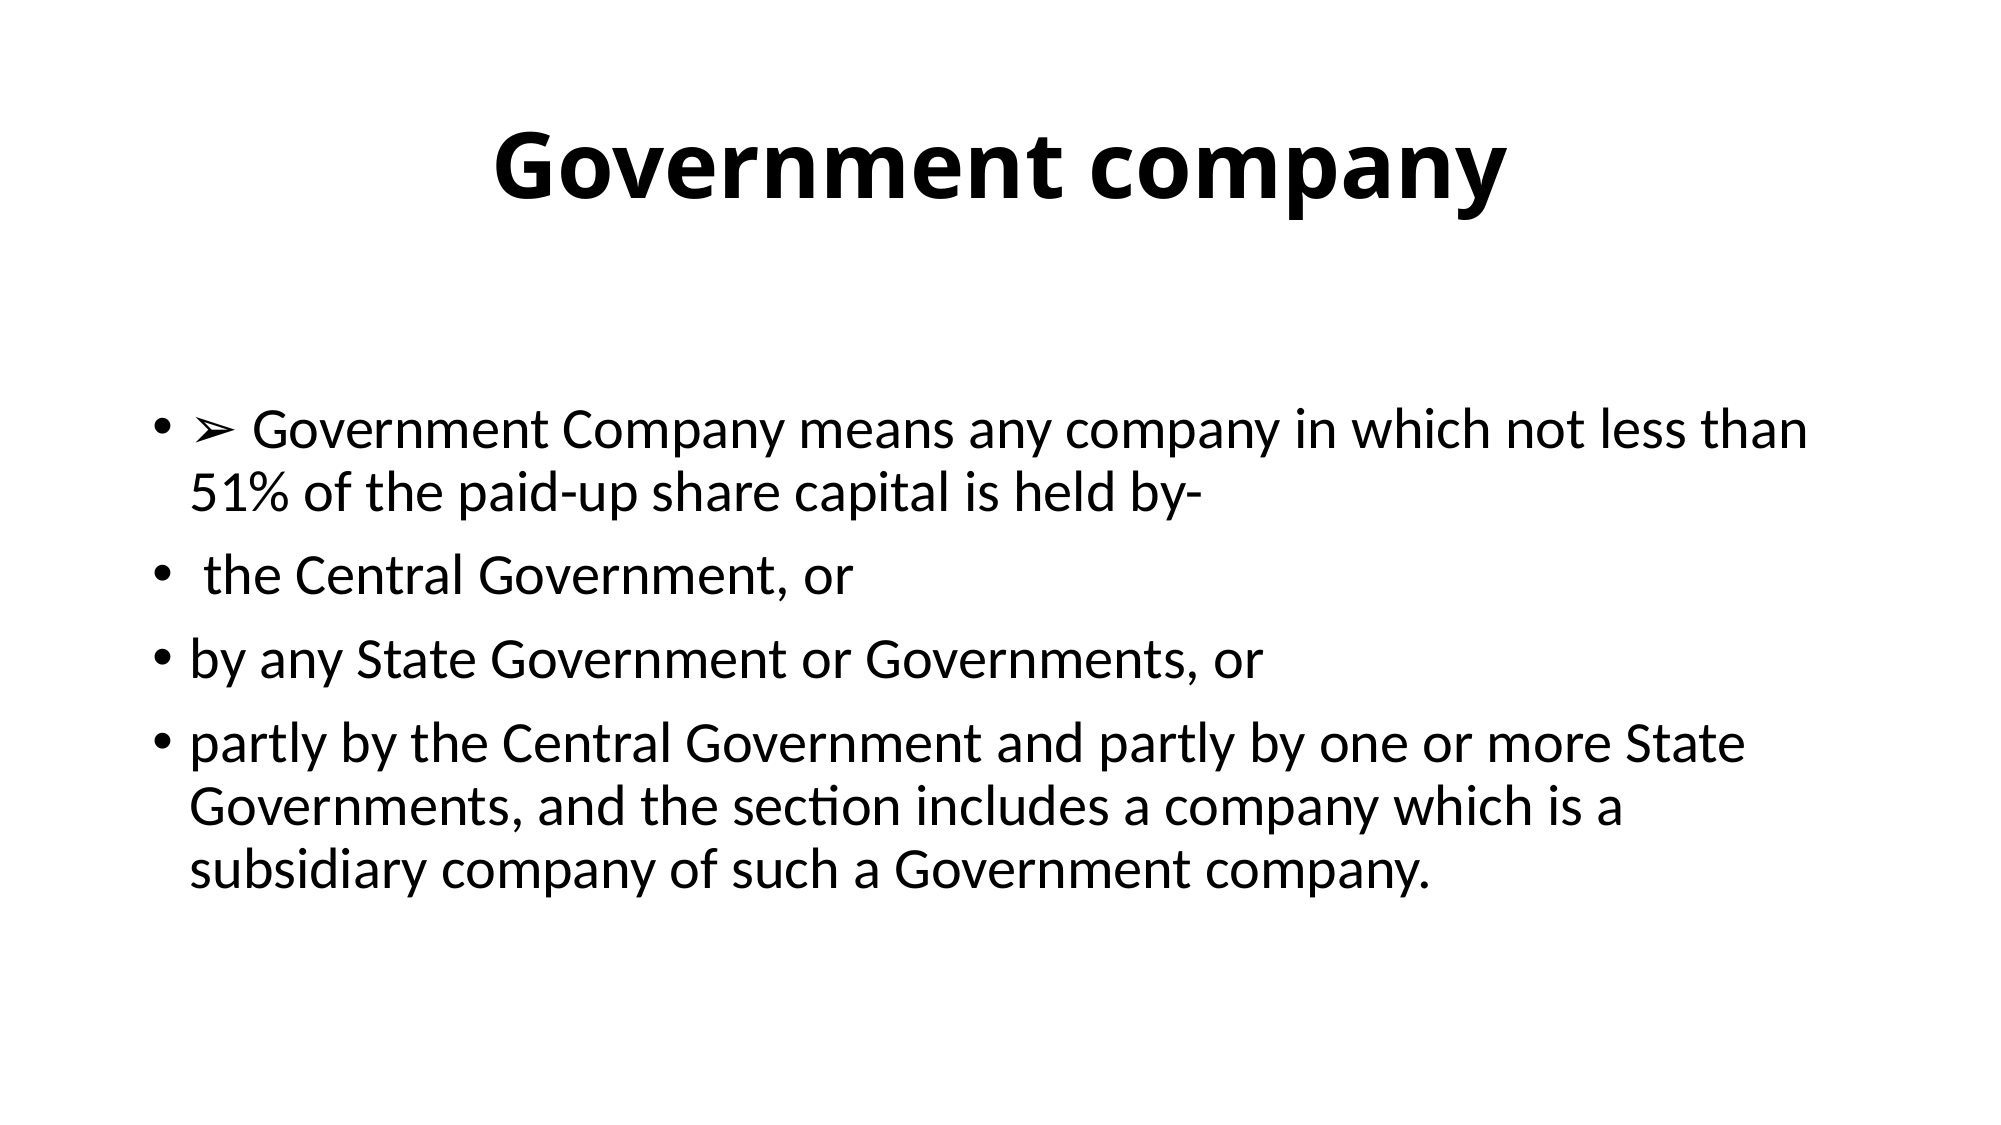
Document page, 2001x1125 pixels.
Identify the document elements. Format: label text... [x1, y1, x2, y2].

title Government company [137, 59, 1863, 278]
list ➢ Government Company means any company in which not less than 51% of the paid-up share capital is held by- the Central Government, or by any State Government or Governments, or partly by the Central Government and partly by one or more State Governments, and the section includes a company which is a subsidiary company of such a Government company. [137, 299, 1863, 1014]
